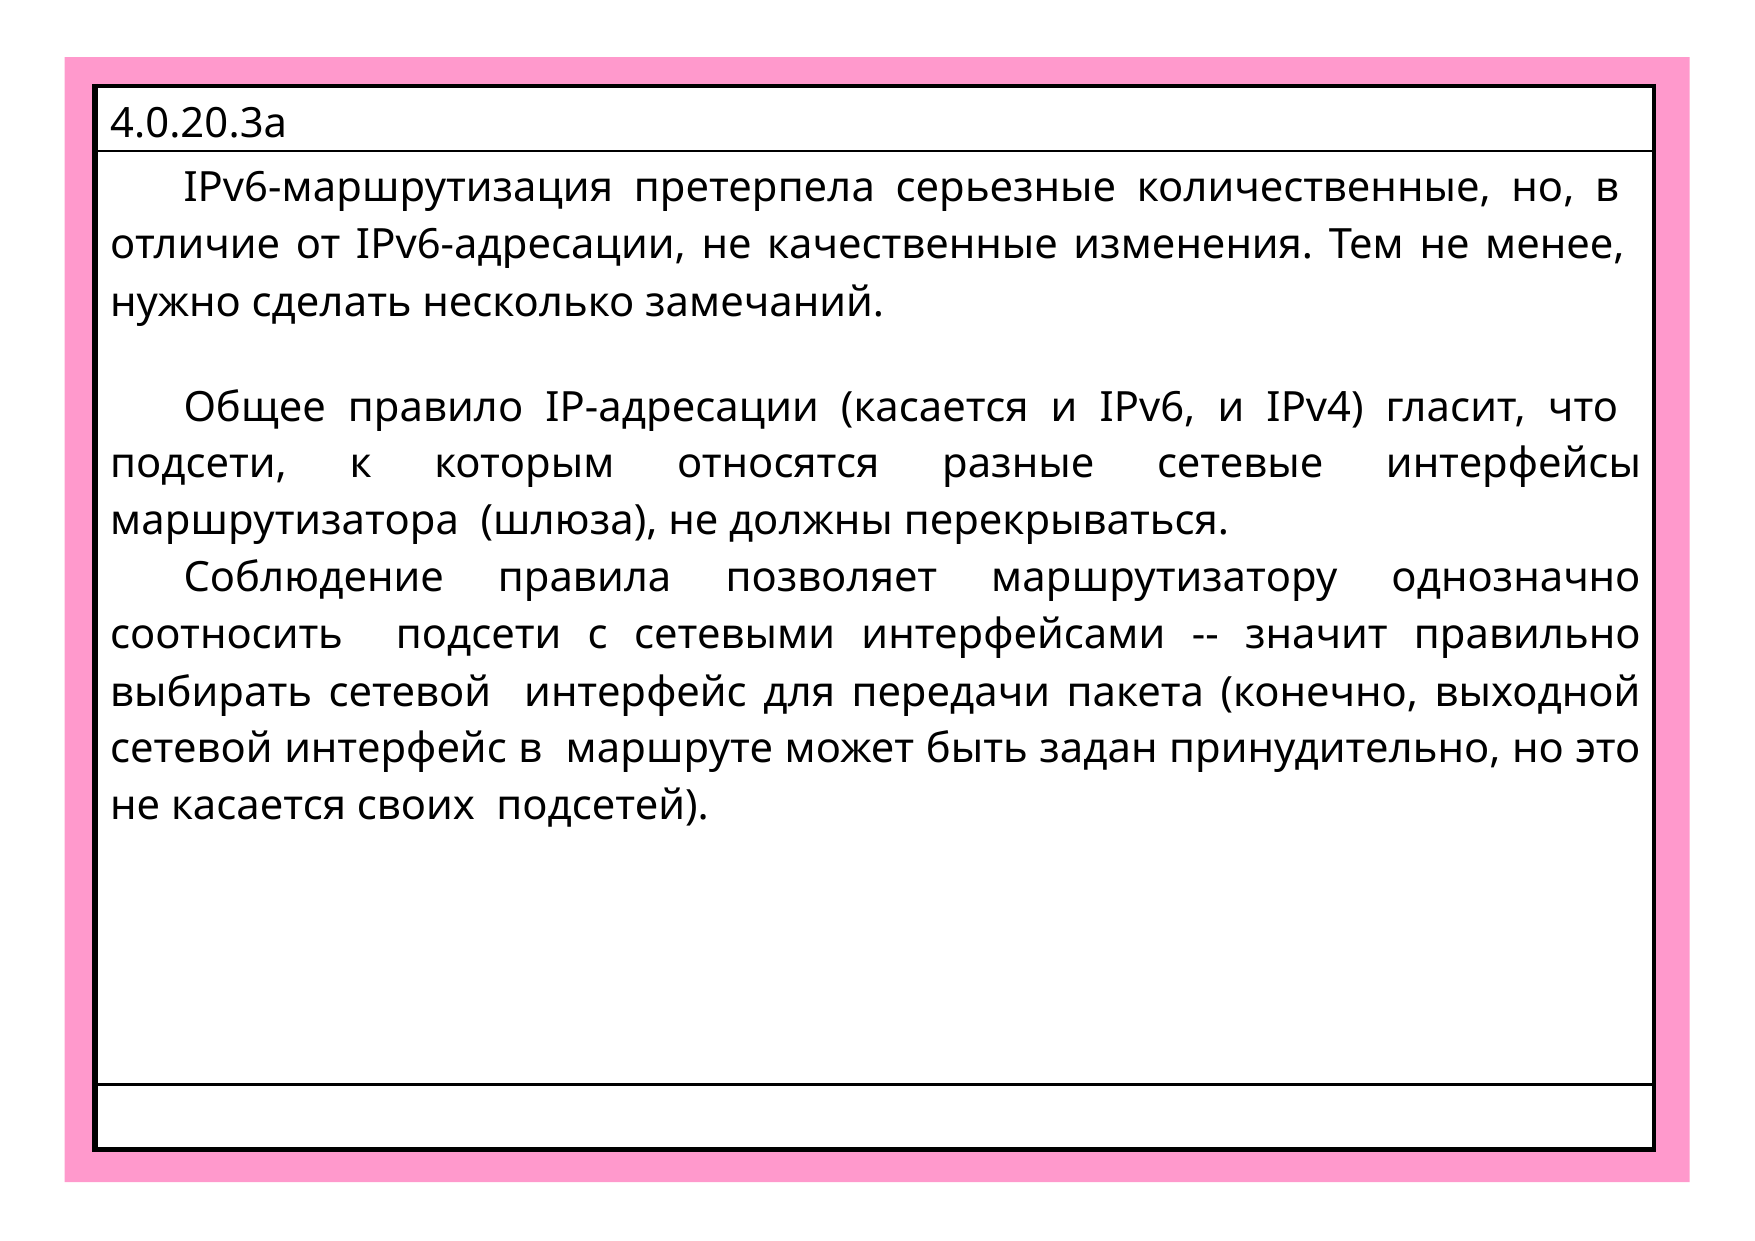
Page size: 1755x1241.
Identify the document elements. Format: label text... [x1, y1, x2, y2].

table_cell [98, 1086, 1652, 1147]
table_cell IPv6-маршрутизация претерпела серьезные количественные, но, в отличие от IPv6-адресации, не качественные изменения. Тем не менее, нужно сделать несколько замечаний. Общее правило IP-адресации (касается и IPv6, и IPv4) гласит, что подсети, к которым относятся разные сетевые интерфейсы маршрутизатора (шлюза), не должны перекрываться. Соблюдение правила позволяет маршрутизатору однозначно соотносить подсети с сетевыми интерфейсами -- значит правильно выбирать сетевой интерфейс для передачи пакета (конечно, выходной сетевой интерфейс в маршруте может быть задан принудительно, но это не касается своих подсетей). [98, 152, 1652, 1083]
table_header 4.0.20.3a [98, 88, 1652, 150]
